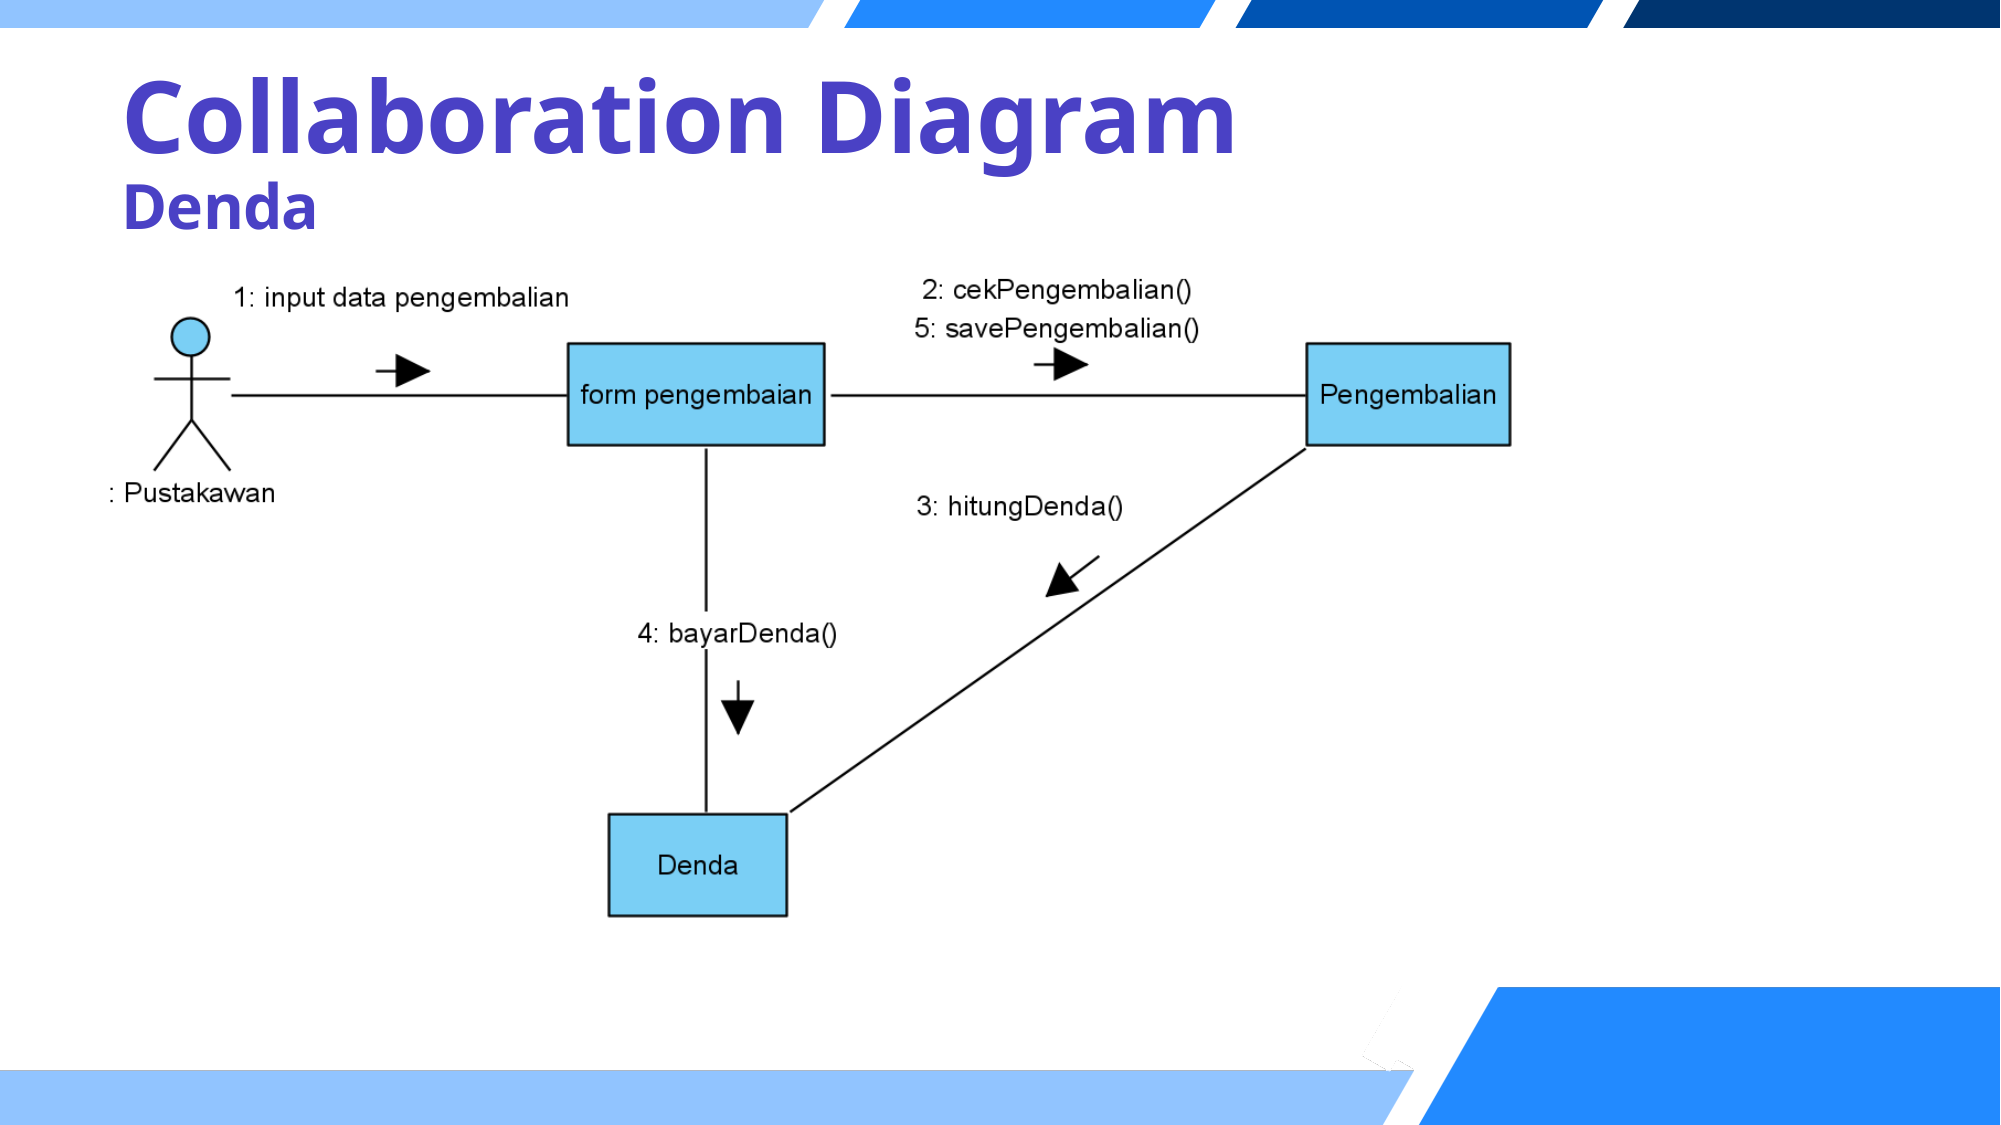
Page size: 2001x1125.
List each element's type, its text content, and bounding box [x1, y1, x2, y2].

title Collaboration Diagram Denda [106, 59, 1838, 282]
picture [0, 0, 2000, 30]
picture [0, 986, 2000, 1125]
picture [73, 258, 1610, 932]
